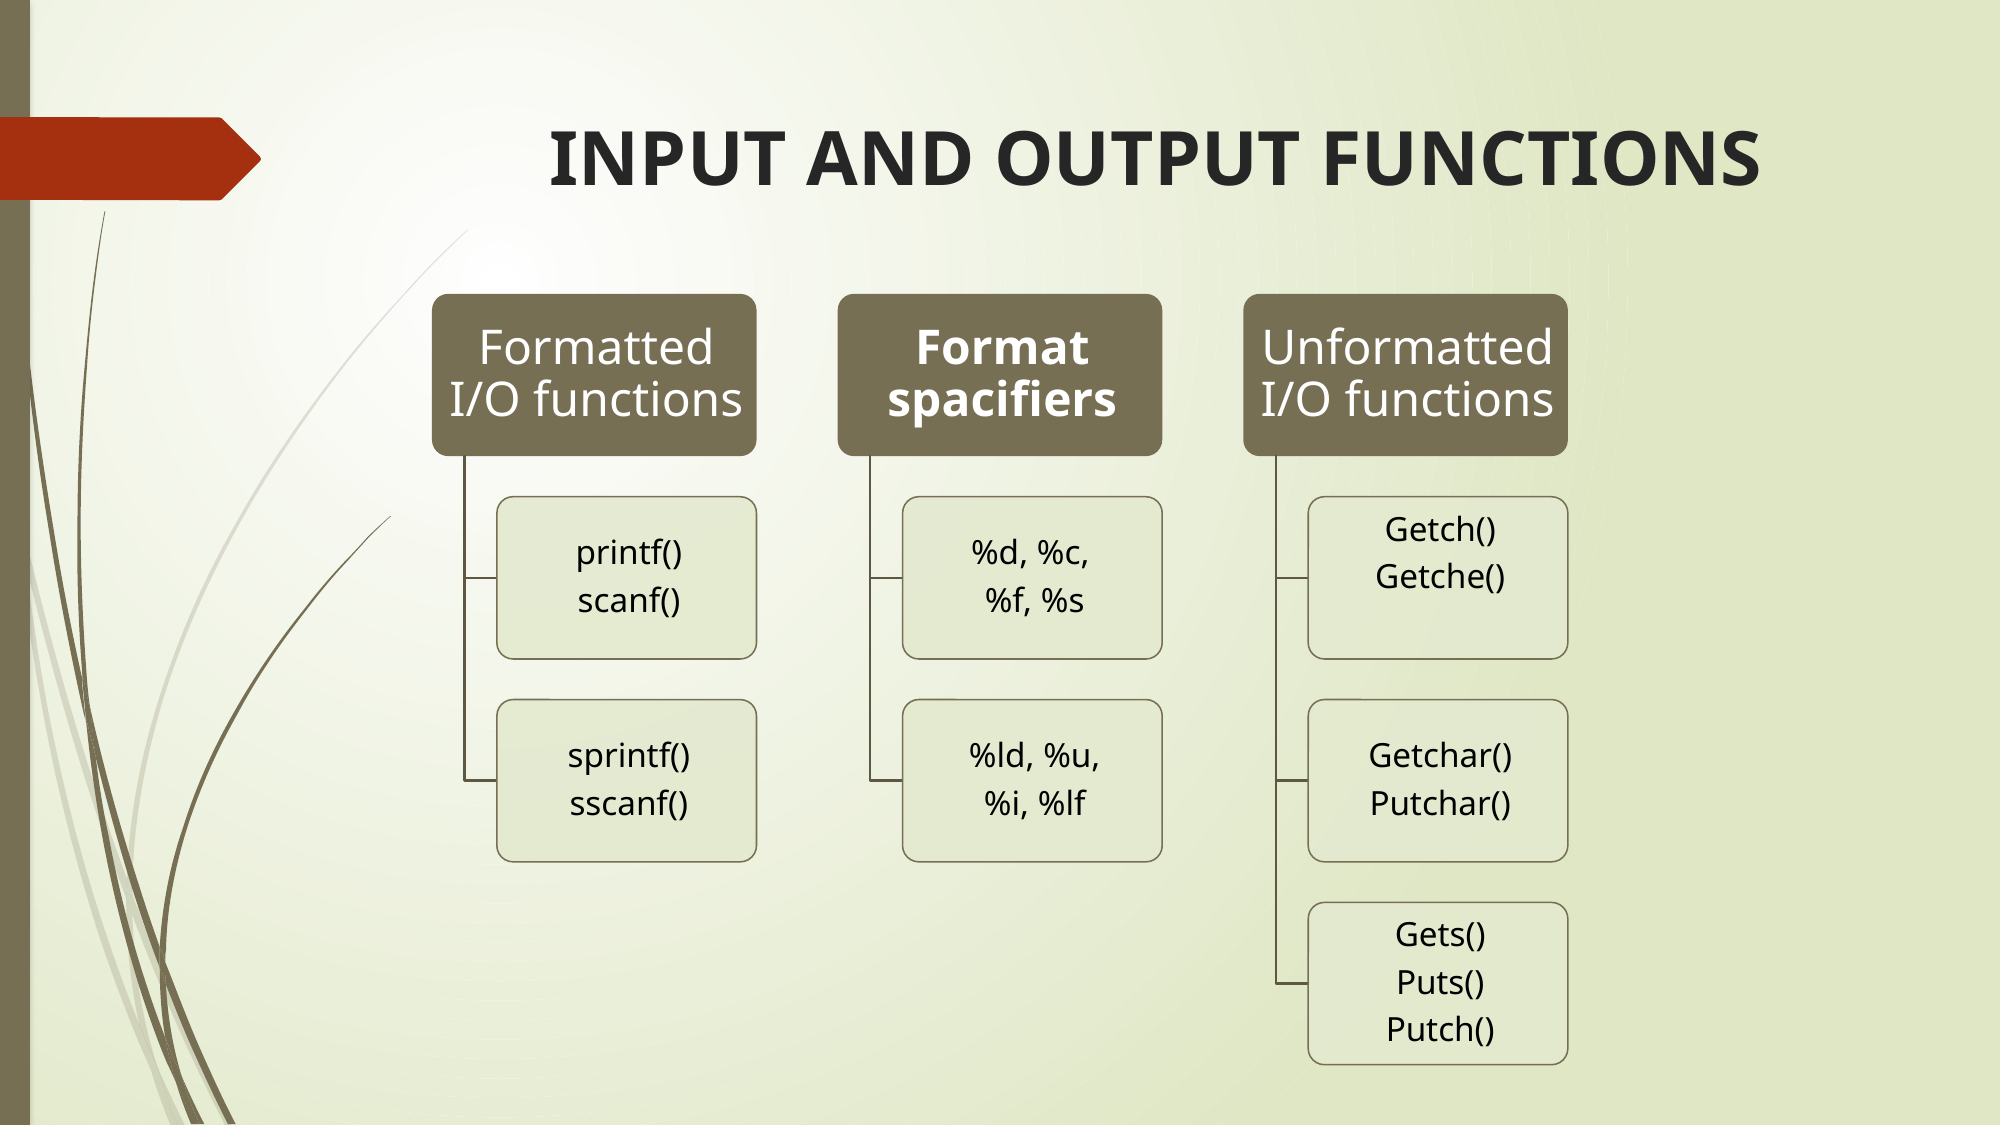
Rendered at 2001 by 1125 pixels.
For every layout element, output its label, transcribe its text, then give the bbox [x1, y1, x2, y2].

title INPUT AND OUTPUT FUNCTIONS [425, 102, 1888, 313]
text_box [332, 293, 1667, 1066]
